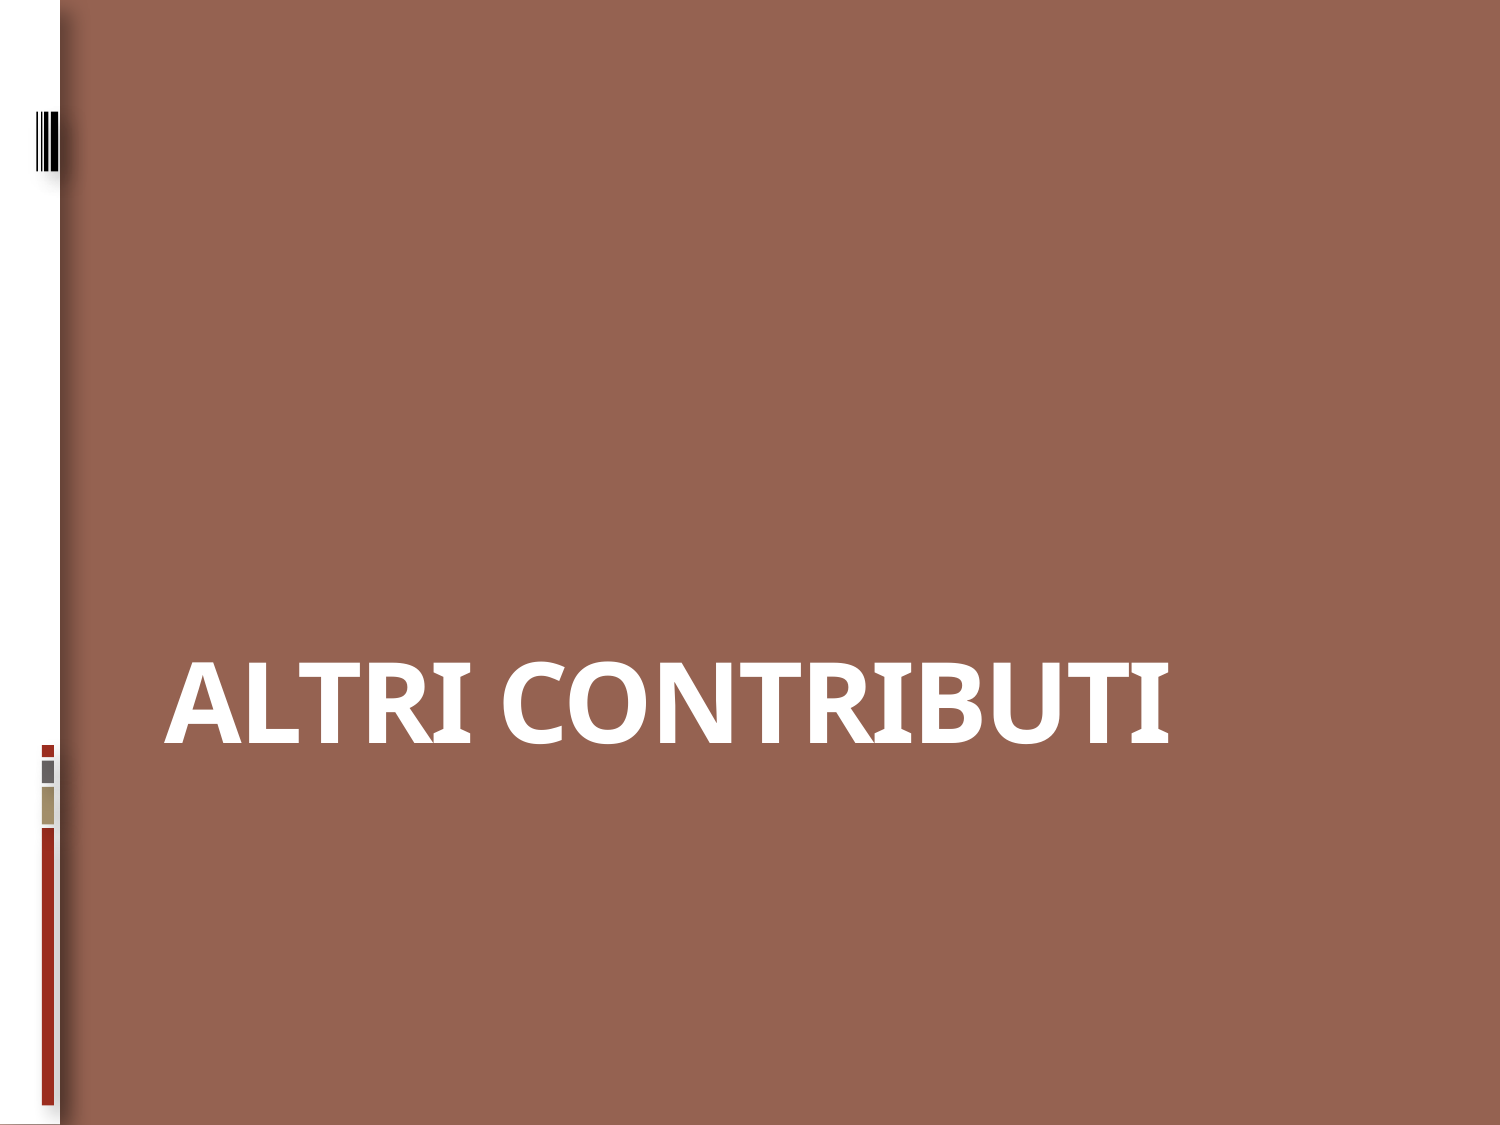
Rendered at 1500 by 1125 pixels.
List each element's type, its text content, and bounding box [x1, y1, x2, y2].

title Altri contributi [150, 549, 1425, 874]
